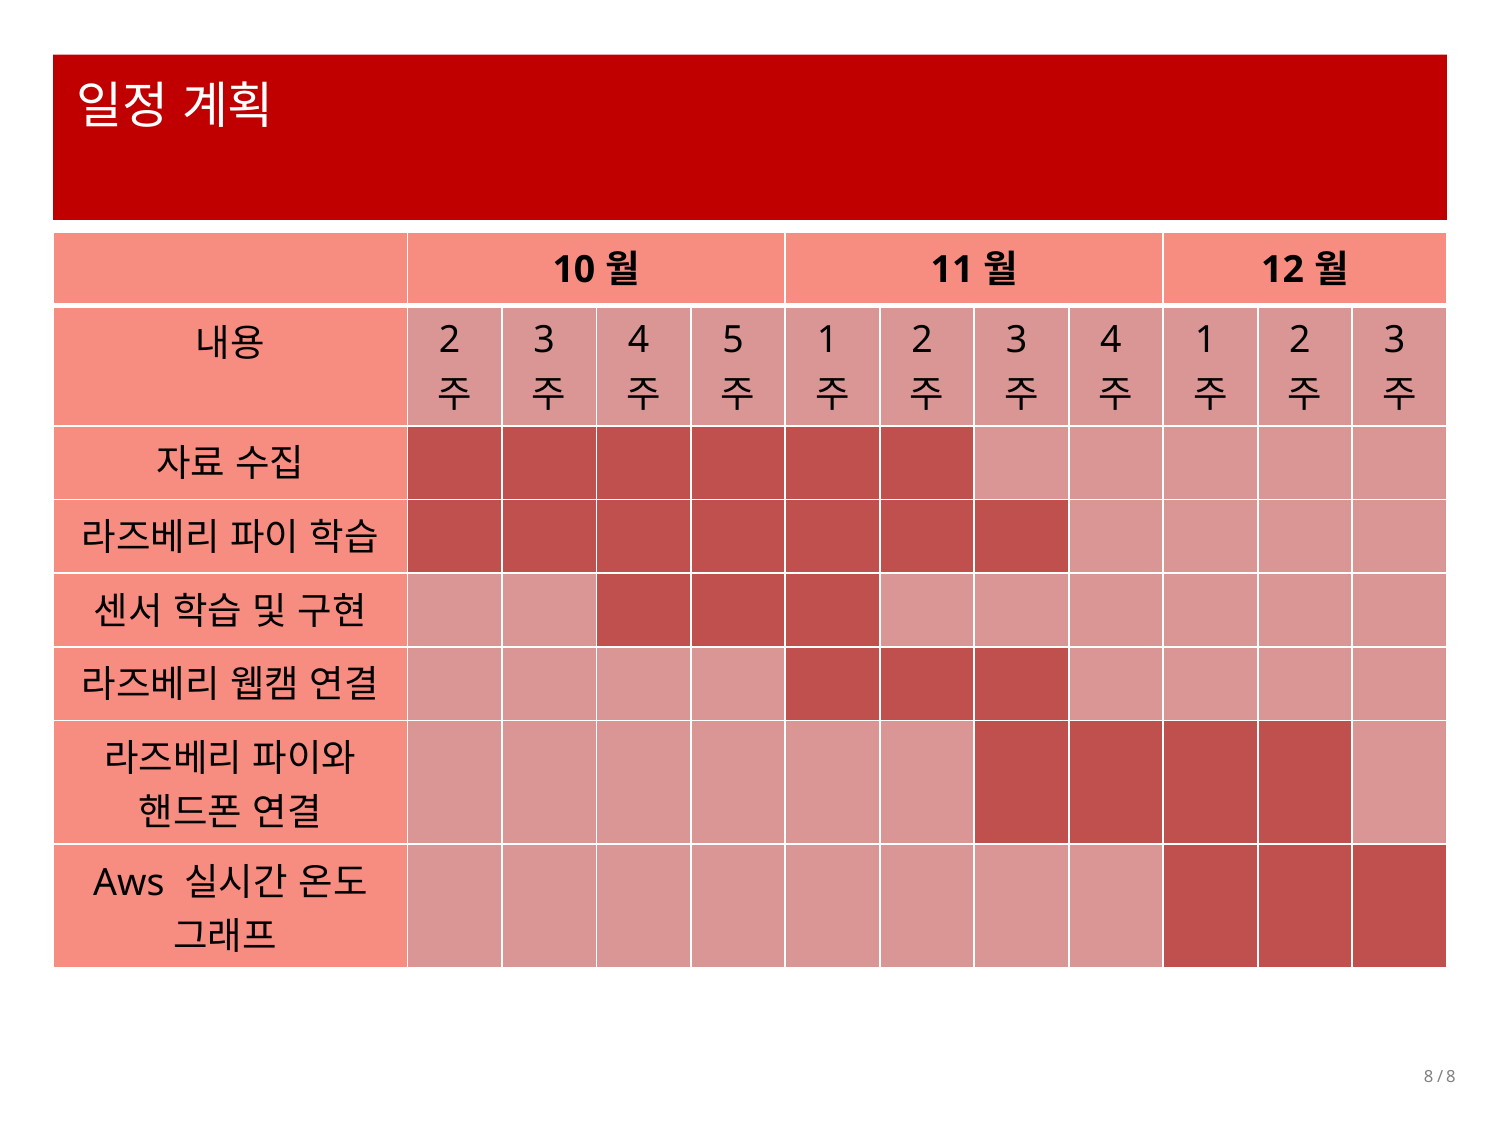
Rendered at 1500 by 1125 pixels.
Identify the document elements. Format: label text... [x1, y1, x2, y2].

table_cell [1259, 648, 1351, 720]
table_cell [692, 574, 784, 646]
table_header 10월 [408, 233, 784, 303]
table_cell [1070, 427, 1162, 499]
table_cell [1353, 721, 1446, 843]
table_cell [881, 574, 973, 646]
table_cell [1259, 500, 1351, 572]
table_cell [597, 427, 690, 499]
table_cell 2주 [881, 308, 973, 425]
text_box 8 / 8 [1210, 1058, 1471, 1097]
table_cell [975, 648, 1068, 720]
table_cell [692, 500, 784, 572]
table_cell [1164, 845, 1257, 967]
title 일정 계획 [60, 66, 1411, 209]
table_cell [503, 648, 596, 720]
table_header 11월 [786, 233, 1162, 303]
table_cell [1070, 845, 1162, 967]
table_cell 1주 [1164, 308, 1257, 425]
table_cell [786, 427, 879, 499]
table_cell [1259, 845, 1351, 967]
table_cell [881, 427, 973, 499]
table_cell [408, 427, 501, 499]
table_cell 3주 [1353, 308, 1446, 425]
table_cell [1070, 574, 1162, 646]
table_cell [786, 648, 879, 720]
table_cell [1259, 427, 1351, 499]
table_cell [1164, 648, 1257, 720]
table_cell 센서 학습 및 구현 [54, 574, 407, 646]
table_cell [597, 500, 690, 572]
table_cell [1353, 845, 1446, 967]
table_cell [1164, 500, 1257, 572]
table_cell [975, 574, 1068, 646]
table_cell [503, 500, 596, 572]
table_cell [786, 845, 879, 967]
text_box [51, 52, 1449, 222]
table_cell [408, 648, 501, 720]
table_cell 라즈베리 파이와 핸드폰 연결 [54, 721, 407, 843]
table_cell 자료 수집 [54, 427, 407, 499]
table_header [54, 233, 407, 303]
table_cell [881, 500, 973, 572]
table_cell [1353, 427, 1446, 499]
table_cell [597, 845, 690, 967]
table_cell 4주 [1070, 308, 1162, 425]
table_cell 1주 [786, 308, 879, 425]
table_cell [408, 845, 501, 967]
table_cell [1164, 574, 1257, 646]
table_cell [975, 845, 1068, 967]
table_cell [597, 574, 690, 646]
table_cell 3주 [975, 308, 1068, 425]
table_cell [597, 648, 690, 720]
table_cell [1353, 574, 1446, 646]
table_cell [408, 574, 501, 646]
table_cell [1353, 648, 1446, 720]
table_cell [503, 574, 596, 646]
table_cell [408, 721, 501, 843]
table_cell [692, 721, 784, 843]
table_cell 5주 [692, 308, 784, 425]
table_cell [503, 427, 596, 499]
table_cell [1259, 574, 1351, 646]
table_cell [597, 721, 690, 843]
table_cell [408, 500, 501, 572]
table_cell [786, 574, 879, 646]
table_cell [1070, 500, 1162, 572]
table_cell [503, 721, 596, 843]
table_cell 라즈베리 웹캠 연결 [54, 648, 407, 720]
table_cell 2주 [1259, 308, 1351, 425]
table_cell [692, 427, 784, 499]
table_cell 라즈베리 파이 학습 [54, 500, 407, 572]
table_cell [881, 845, 973, 967]
table_cell 내용 [54, 308, 407, 425]
table_cell [1353, 500, 1446, 572]
table_header 12월 [1164, 233, 1446, 303]
table_cell [786, 500, 879, 572]
table_cell 2주 [408, 308, 501, 425]
table_cell [503, 845, 596, 967]
table_cell [1164, 721, 1257, 843]
table_cell Aws 실시간 온도 그래프 [54, 845, 407, 967]
table_cell 4주 [597, 308, 690, 425]
table_cell [975, 500, 1068, 572]
table_cell [1070, 648, 1162, 720]
table_cell [975, 427, 1068, 499]
table_cell [975, 721, 1068, 843]
table_cell [1070, 721, 1162, 843]
table_cell [786, 721, 879, 843]
table_cell [881, 648, 973, 720]
table_cell [1164, 427, 1257, 499]
table_cell [881, 721, 973, 843]
table_cell [1259, 721, 1351, 843]
table_cell [692, 648, 784, 720]
table_cell [692, 845, 784, 967]
table_cell 3주 [503, 308, 596, 425]
